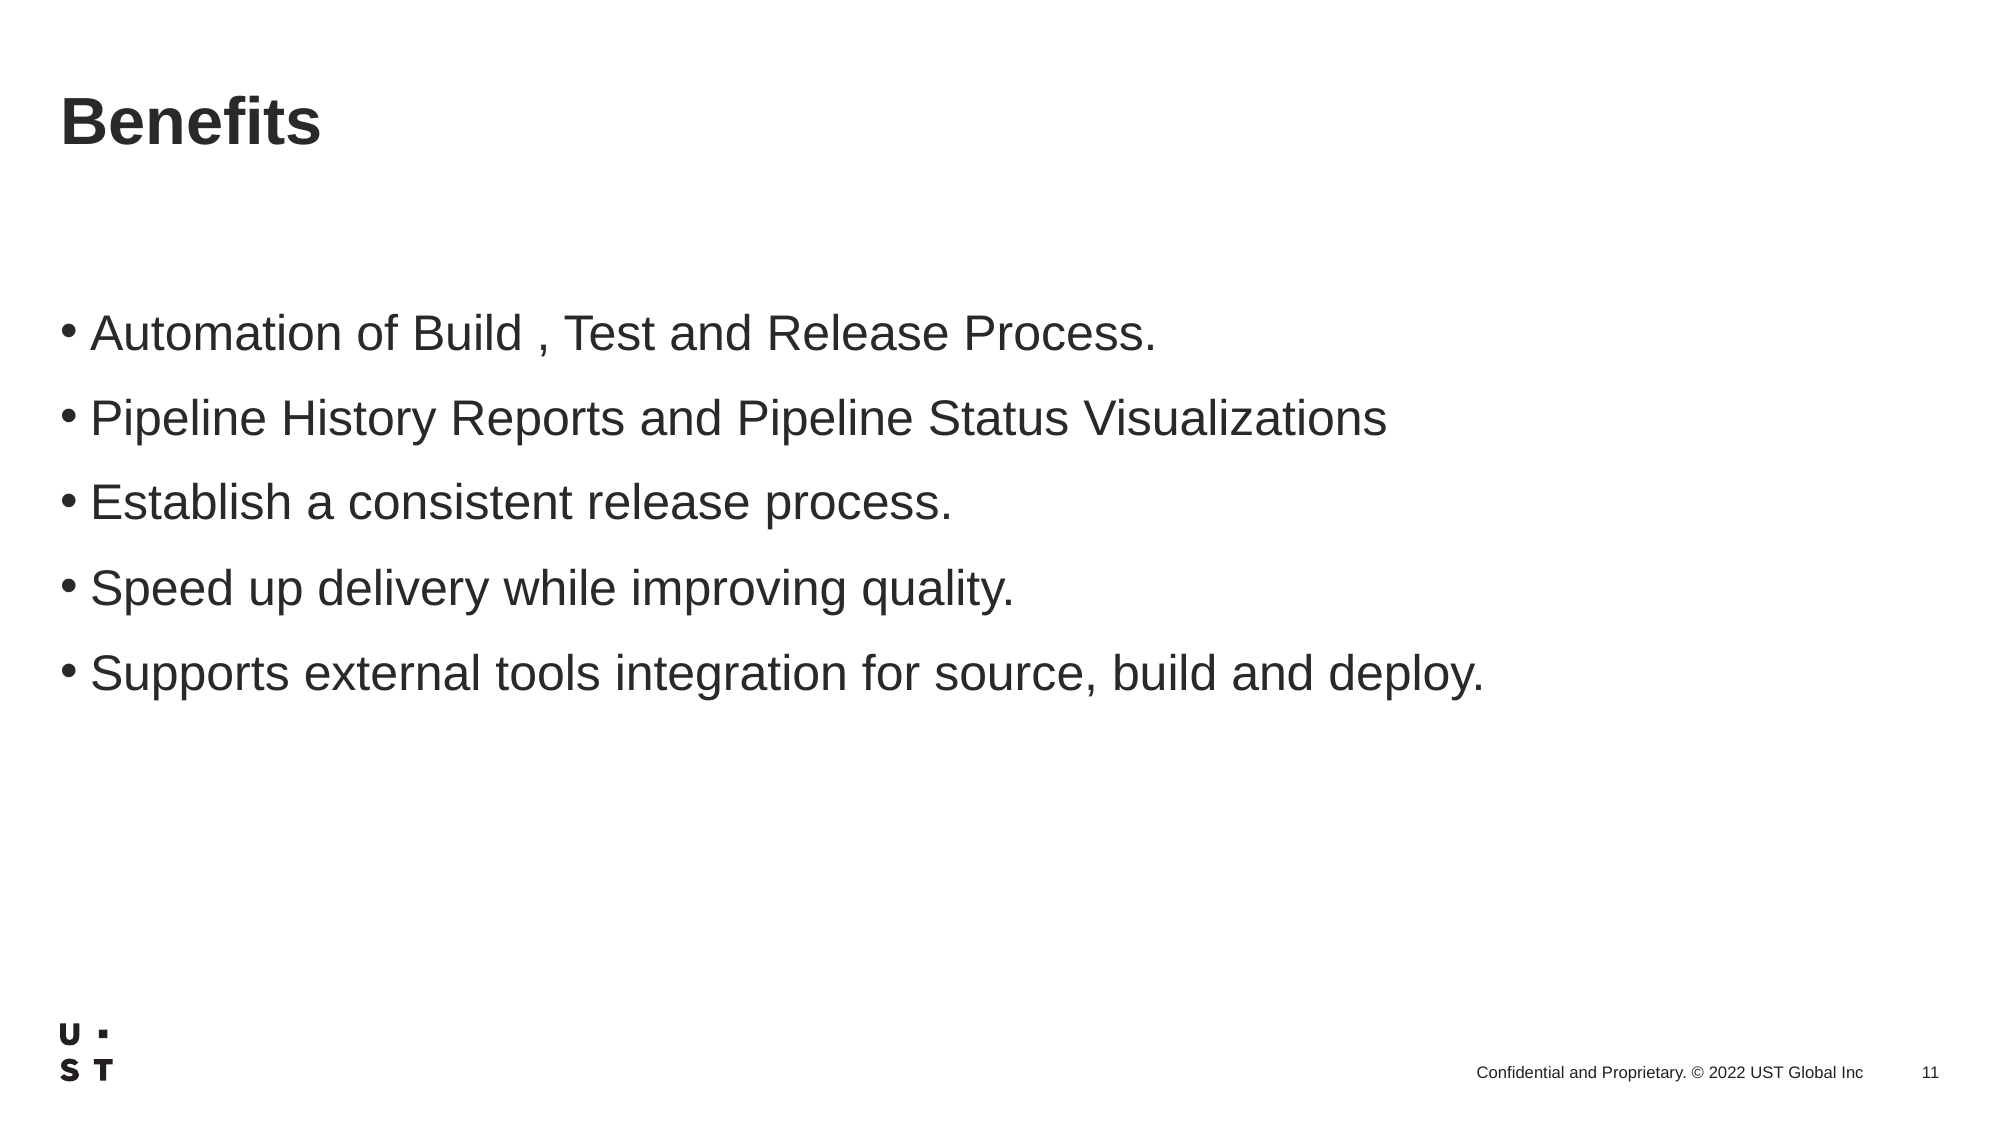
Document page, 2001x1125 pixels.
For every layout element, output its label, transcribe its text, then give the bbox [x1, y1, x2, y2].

list Automation of Build , Test and Release Process. Pipeline History Reports and Pipeline Status Visualizations Establish a consistent release process. Speed up delivery while improving quality. Supports external tools integration for source, build and deploy. [60, 299, 1636, 998]
title Benefits [60, 86, 1940, 237]
